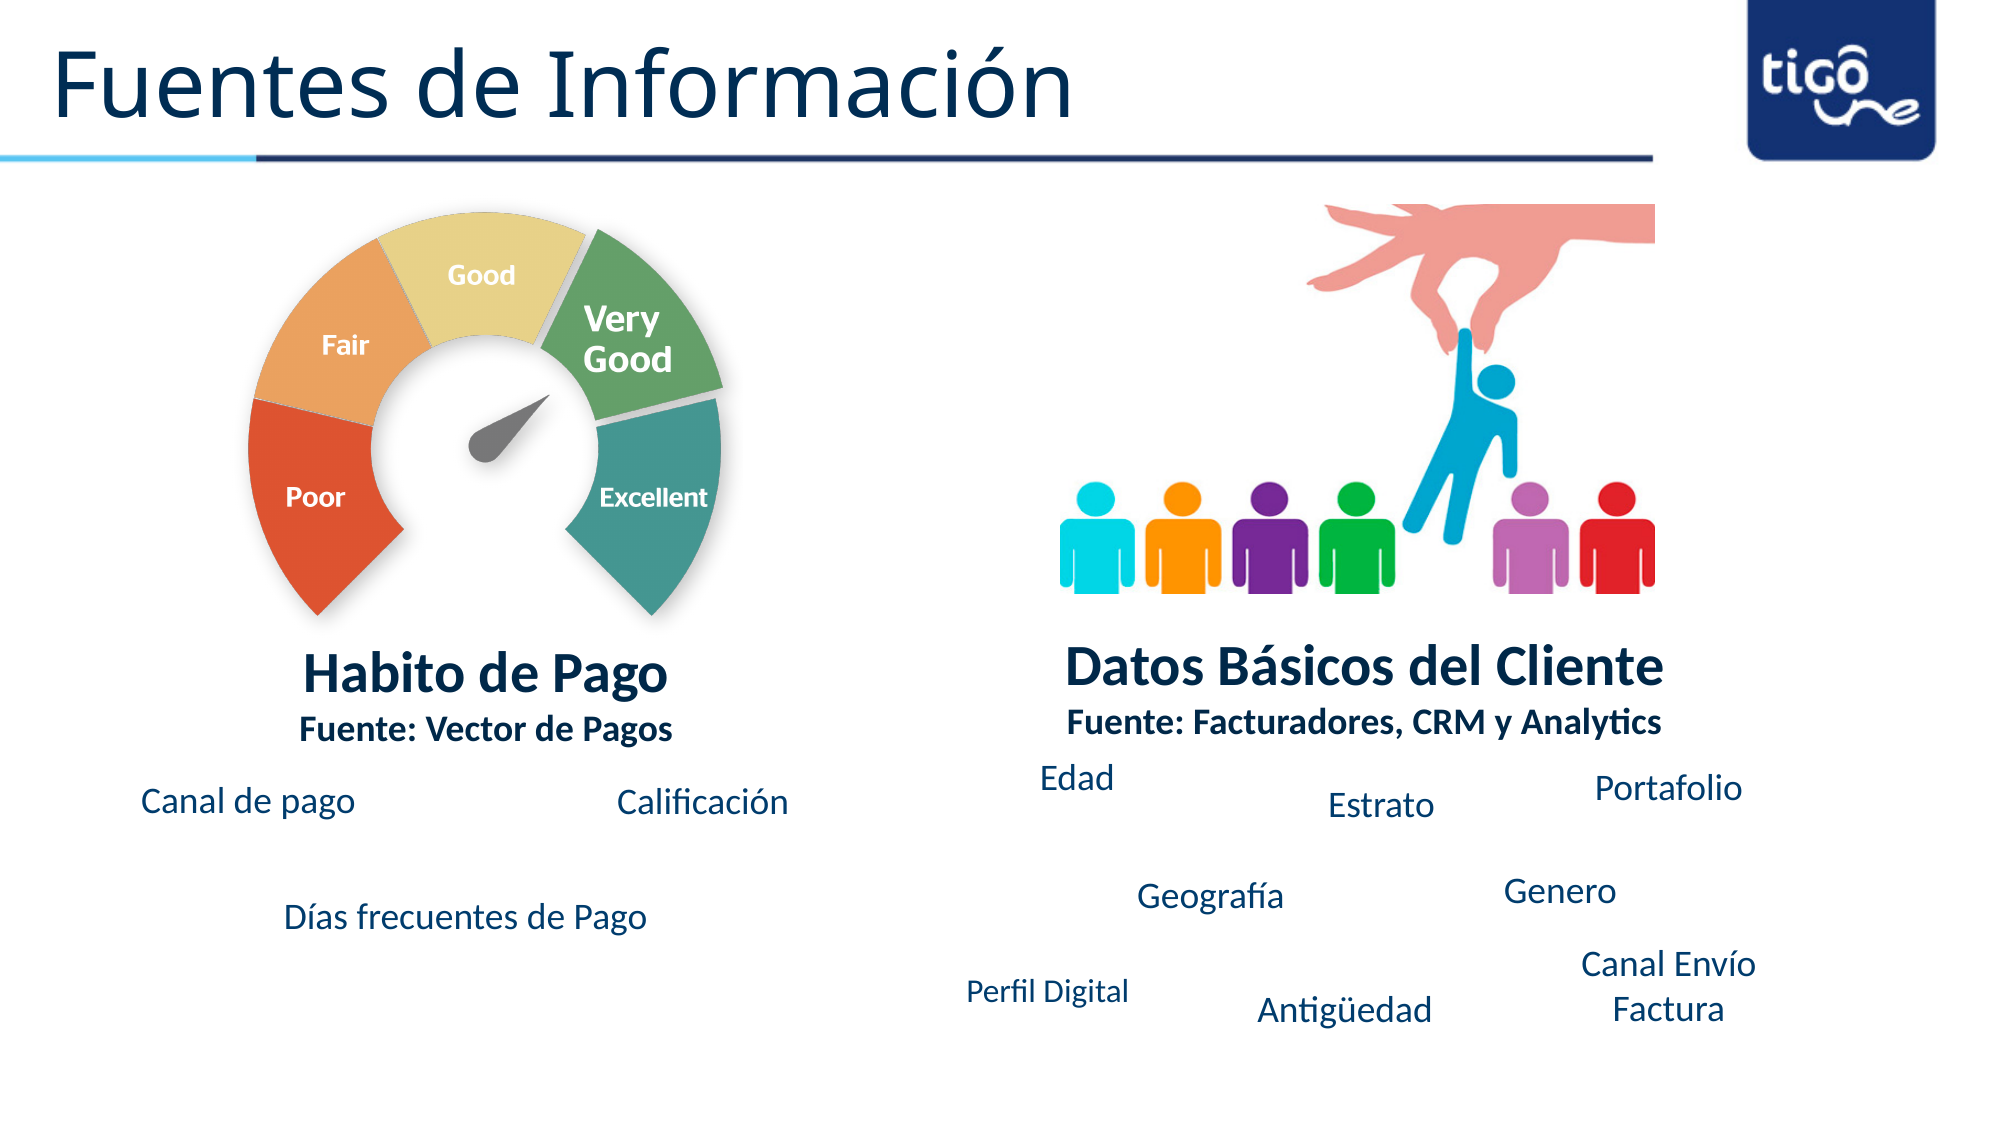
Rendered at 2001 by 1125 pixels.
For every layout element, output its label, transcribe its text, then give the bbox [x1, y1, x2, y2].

text_box Perfil Digital [910, 961, 1187, 1017]
text_box Antigüedad [1240, 977, 1459, 1038]
picture [1060, 204, 1655, 594]
text_box Días frecuentes de Pago [228, 884, 704, 945]
text_box Habito de Pago Fuente: Vector de Pagos [269, 657, 704, 757]
text_box Datos Básicos del Cliente Fuente: Facturadores, CRM y Analytics [1048, 619, 1682, 750]
text_box Calificación [567, 769, 839, 830]
text_box Estrato [1277, 773, 1495, 833]
text_box Genero [1451, 858, 1669, 919]
text_box Edad [1019, 745, 1144, 806]
text_box Portafolio [1560, 755, 1778, 815]
title Fuentes de Información [50, 21, 1749, 154]
picture [0, 0, 2000, 657]
text_box Canal Envío Factura [1560, 931, 1778, 1037]
text_box Canal de pago [126, 769, 374, 829]
text_box Geografía [1106, 864, 1324, 924]
